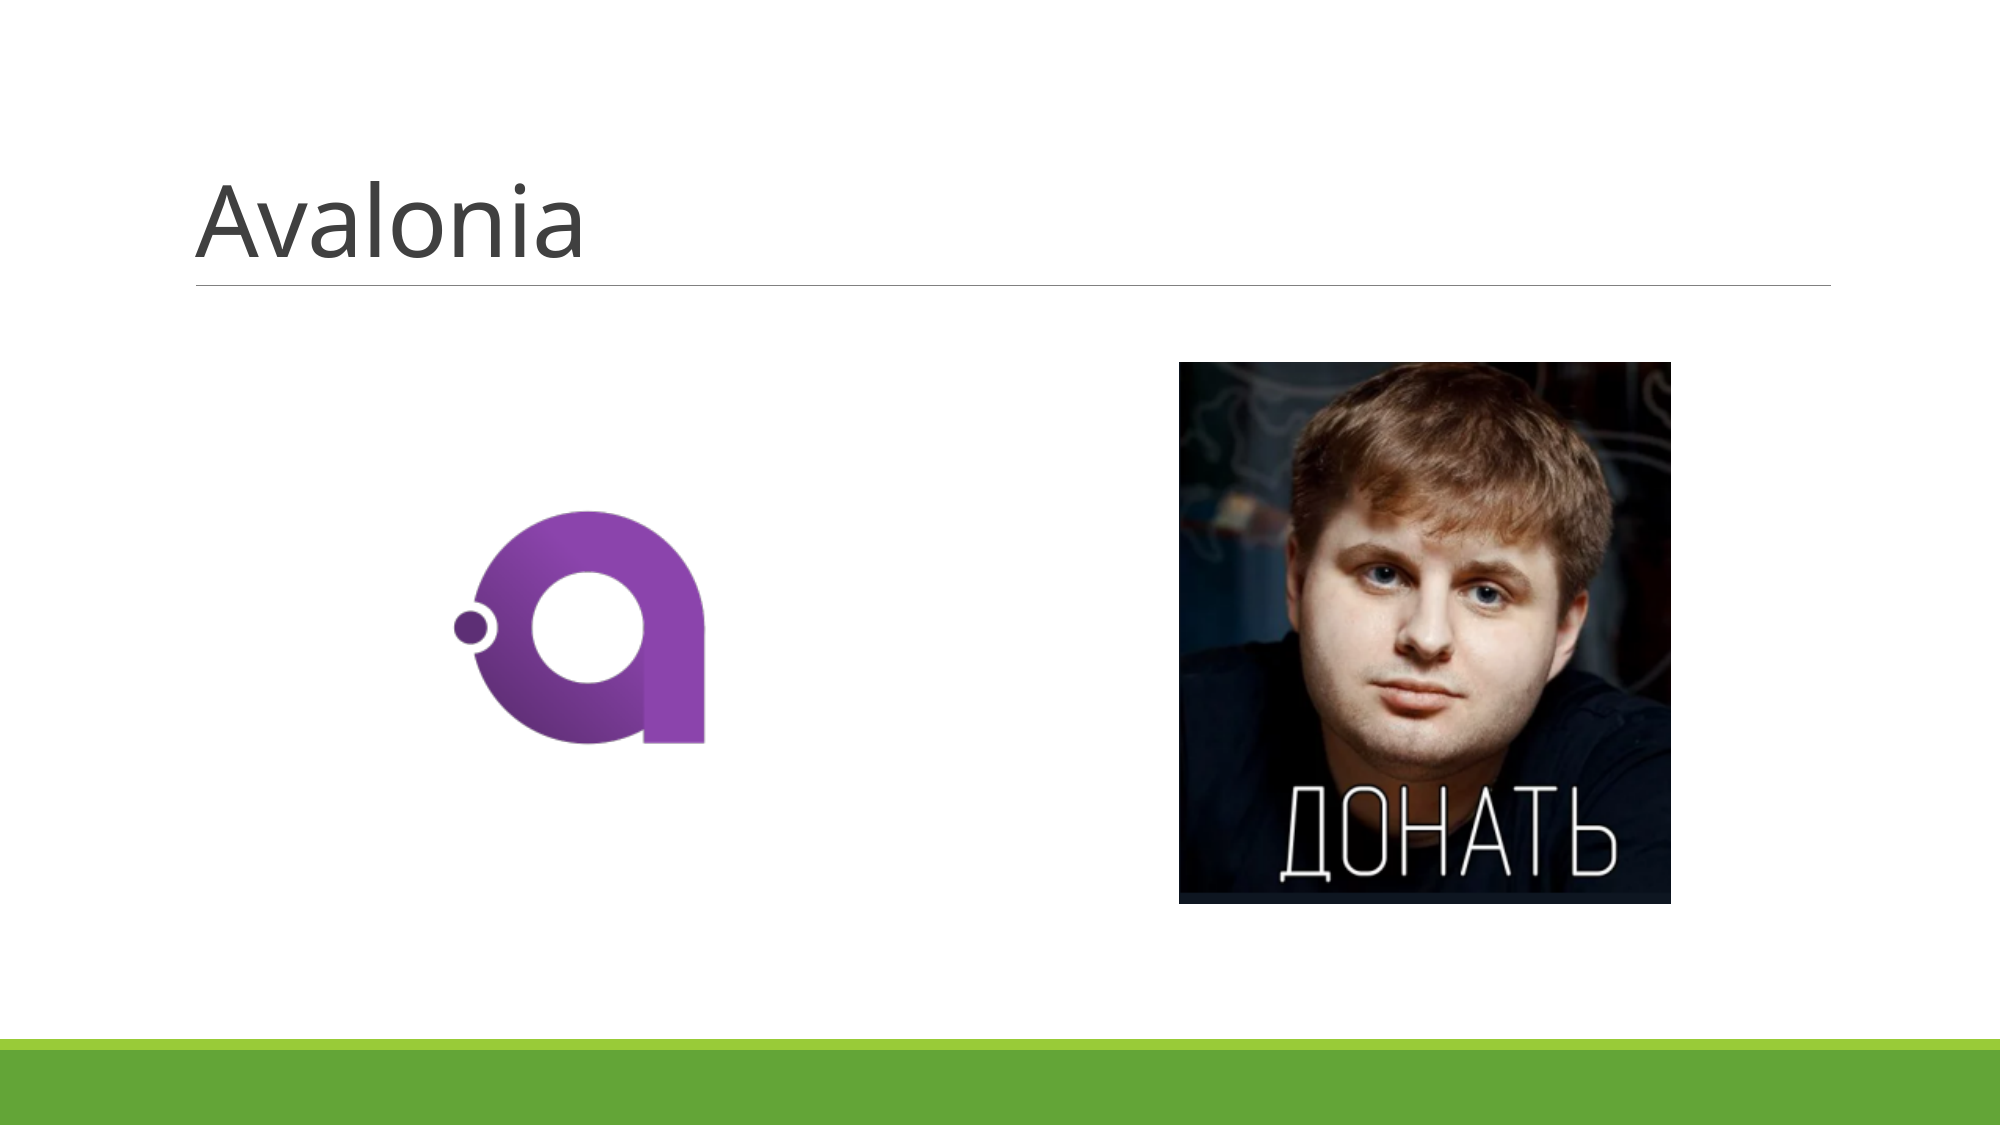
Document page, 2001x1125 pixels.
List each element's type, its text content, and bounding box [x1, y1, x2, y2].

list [1179, 361, 1671, 904]
title Avalonia [180, 47, 1830, 285]
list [428, 475, 742, 790]
